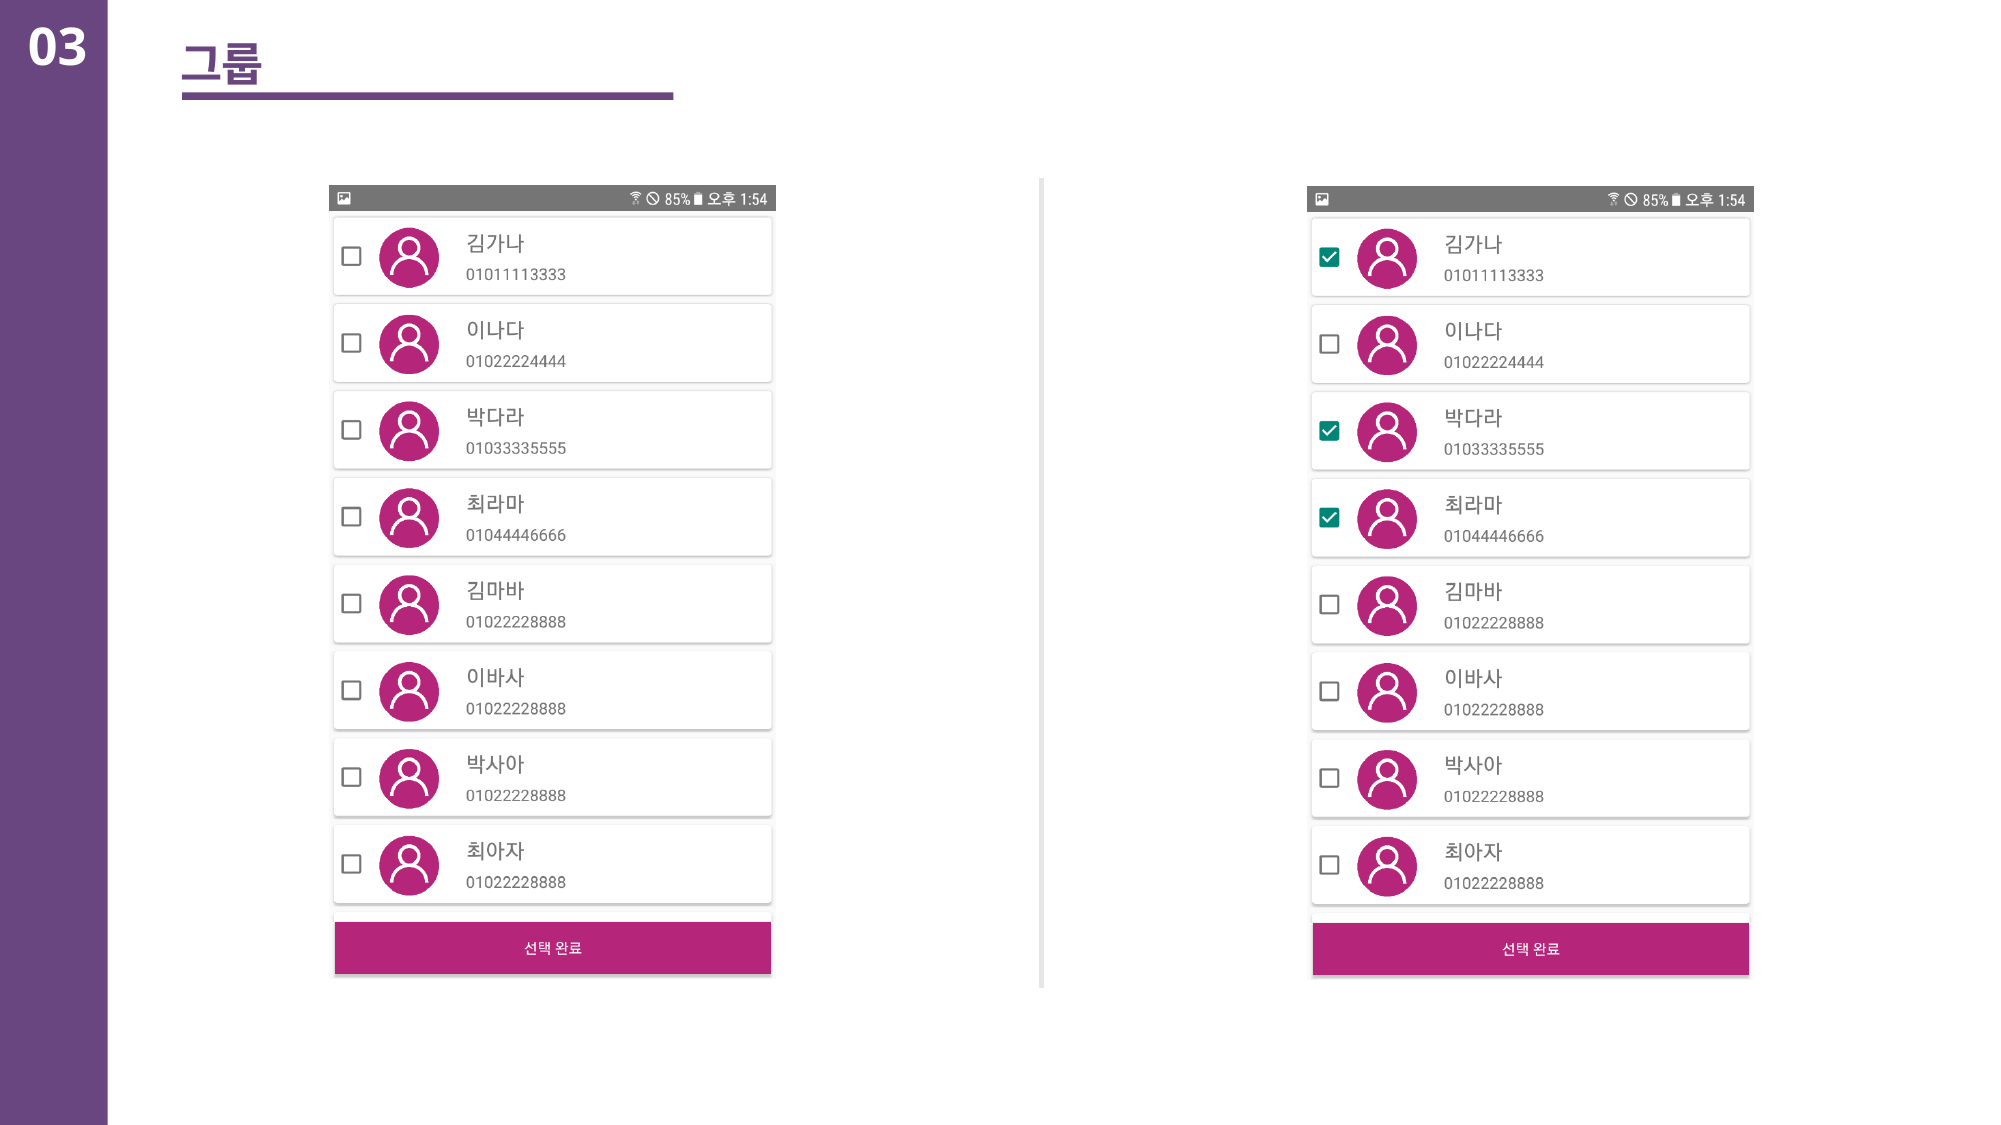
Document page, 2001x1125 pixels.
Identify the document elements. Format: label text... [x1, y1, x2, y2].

text_box [0, 0, 109, 1125]
text_box [322, 91, 674, 101]
text_box 그룹 [165, 28, 279, 98]
picture [329, 185, 776, 979]
text_box 03 [13, 6, 103, 84]
picture [1307, 186, 1754, 980]
text_box [181, 91, 321, 101]
